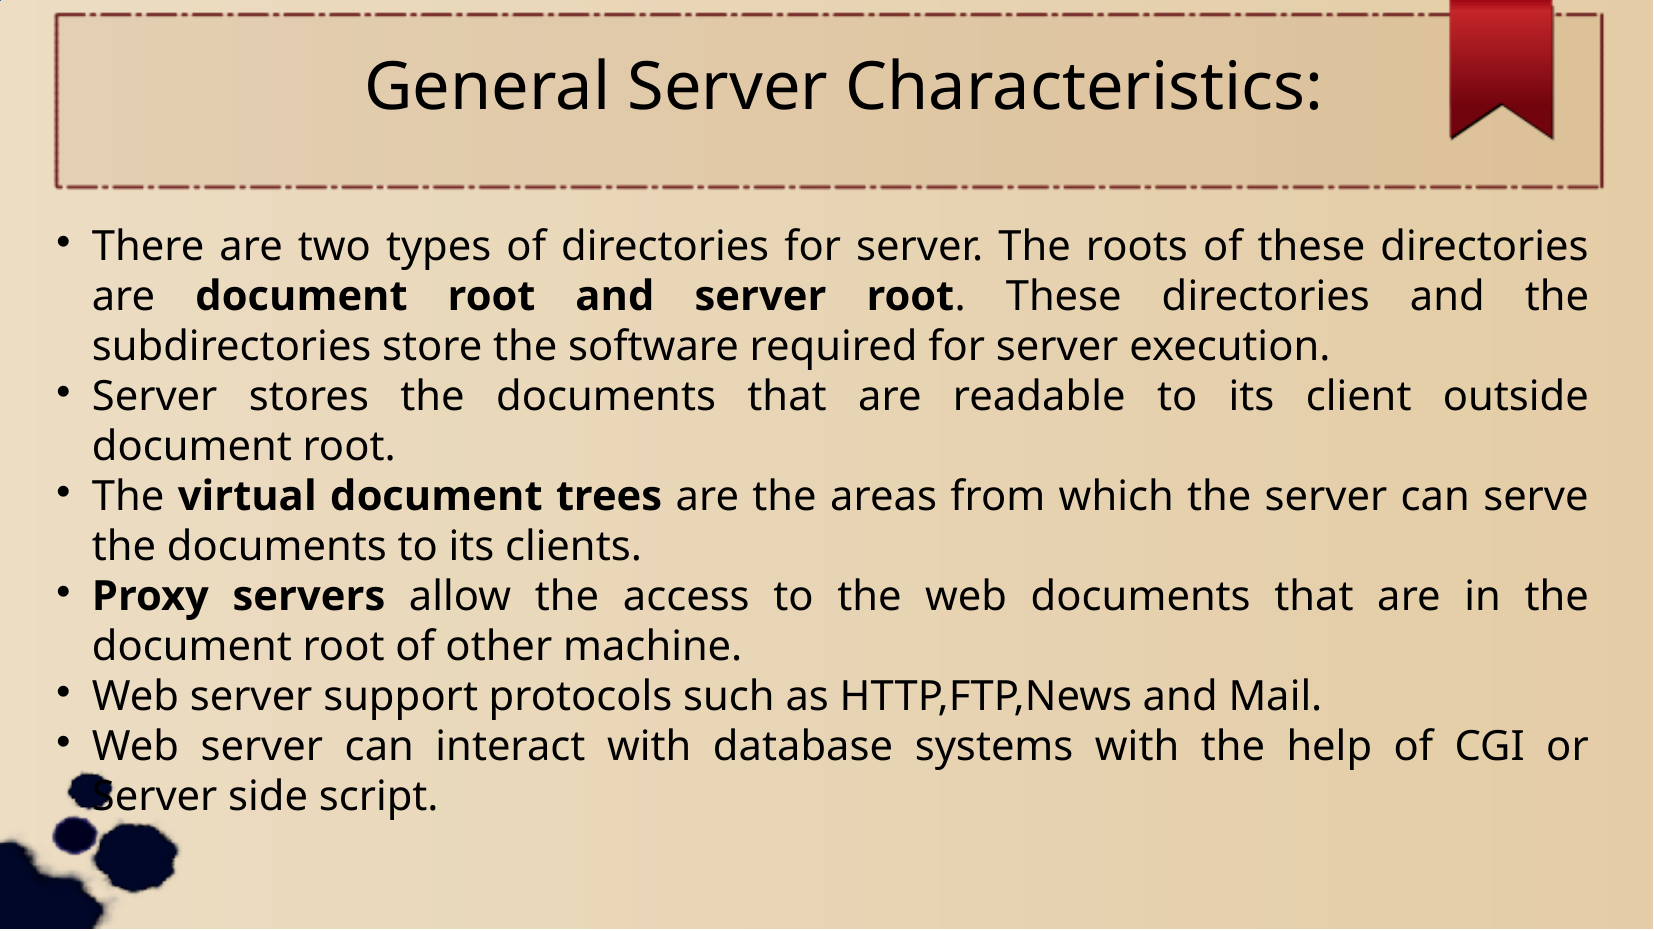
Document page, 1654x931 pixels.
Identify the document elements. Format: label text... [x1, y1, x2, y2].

text_box General Server Characteristics: [318, 35, 1370, 127]
picture [0, 0, 1653, 929]
text_box There are two types of directories for server. The roots of these directories are document root and server root. These directories and the subdirectories store the software required for server execution. Server stores the documents that are readable to its client outside document root. The virtual document trees are the areas from which the server can serve the documents to its clients. Proxy servers allow the access to the web documents that are in the document root of other machine. Web server support protocols such as HTTP,FTP,News and Mail. Web server can interact with database systems with the help of CGI or Server side script. [6, 161, 1605, 629]
